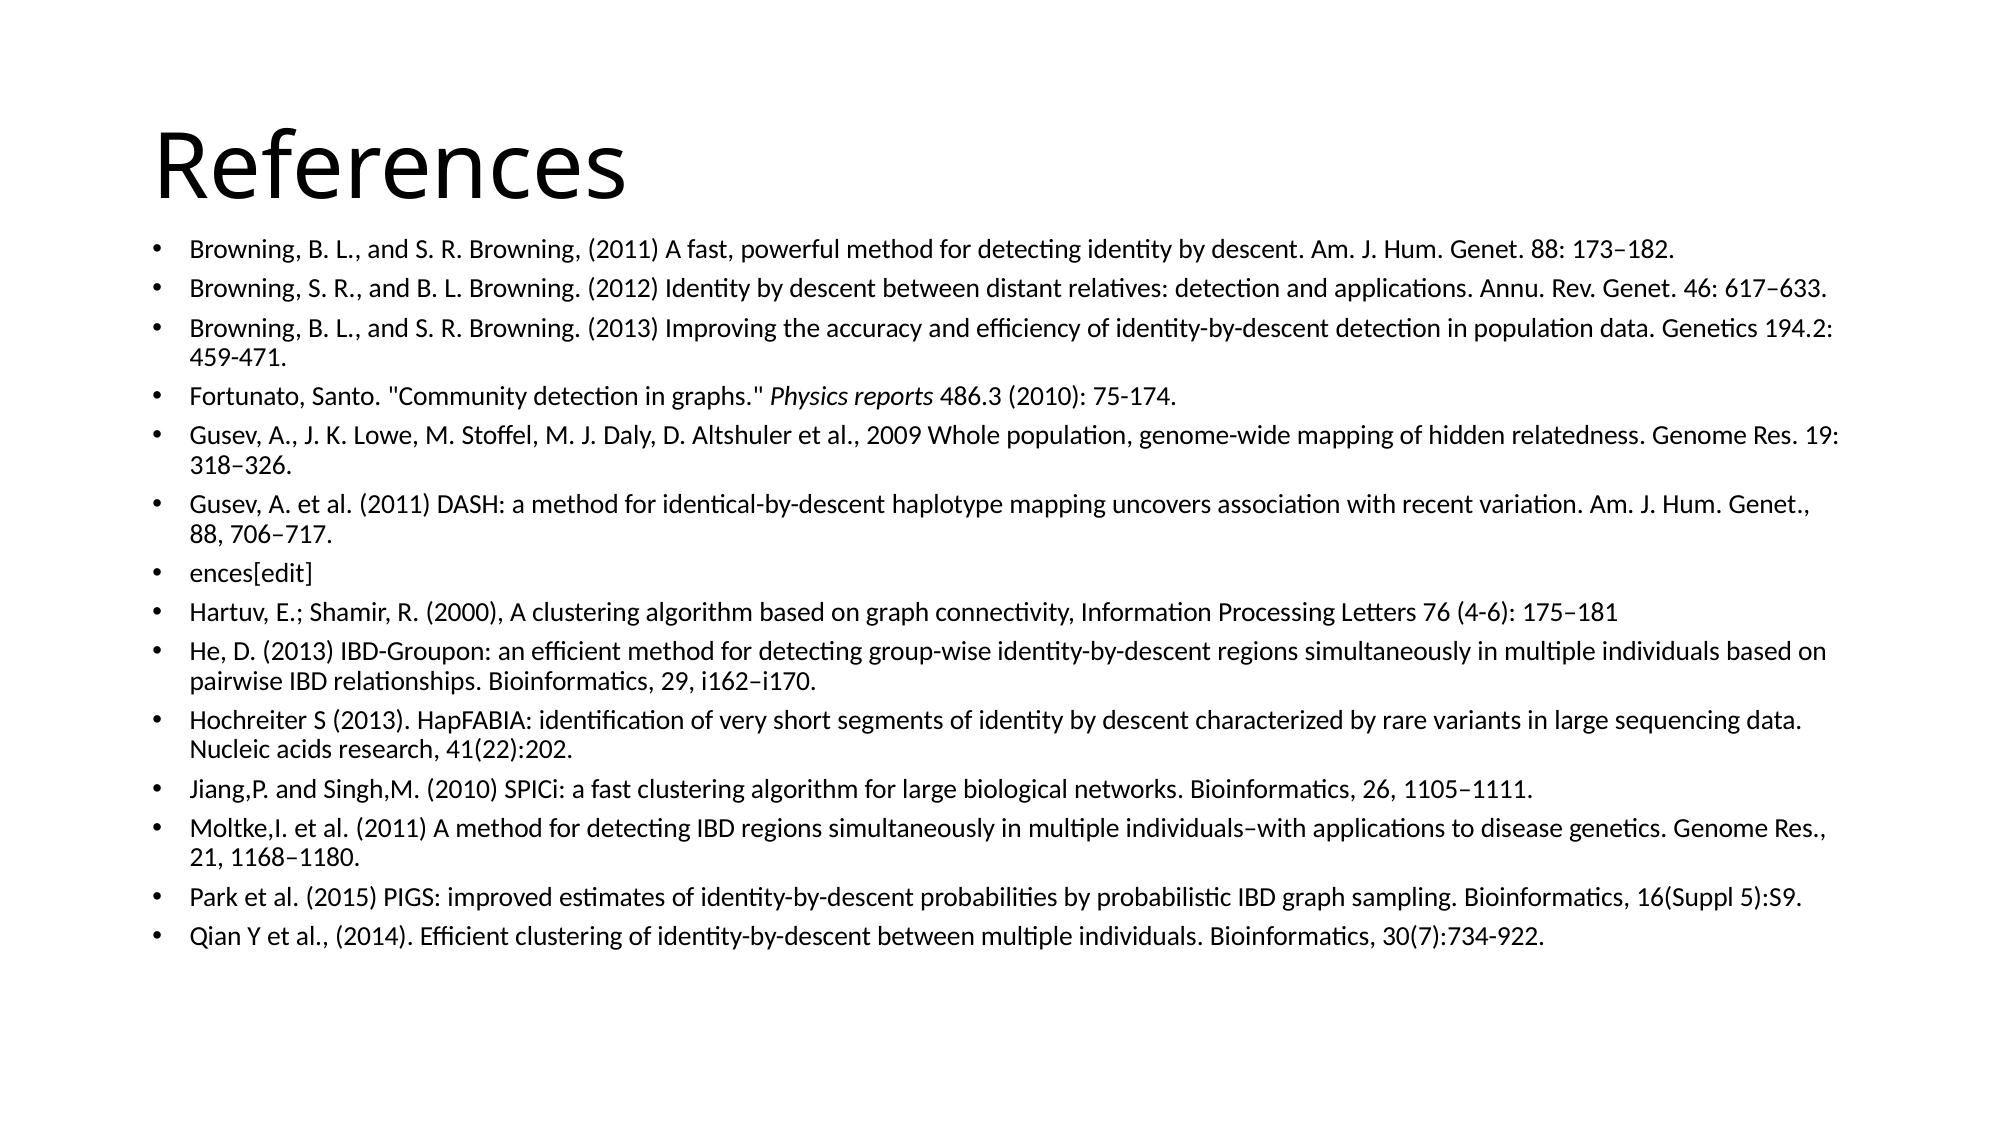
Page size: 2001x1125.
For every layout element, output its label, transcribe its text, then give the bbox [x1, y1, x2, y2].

list Browning, B. L., and S. R. Browning, (2011) A fast, powerful method for detecting identity by descent. Am. J. Hum. Genet. 88: 173–182. Browning, S. R., and B. L. Browning. (2012) Identity by descent between distant relatives: detection and applications. Annu. Rev. Genet. 46: 617–633. Browning, B. L., and S. R. Browning. (2013) Improving the accuracy and efficiency of identity-by-descent detection in population data. Genetics 194.2: 459-471. Fortunato, Santo. "Community detection in graphs." Physics reports 486.3 (2010): 75-174. Gusev, A., J. K. Lowe, M. Stoffel, M. J. Daly, D. Altshuler et al., 2009 Whole population, genome-wide mapping of hidden relatedness. Genome Res. 19: 318–326. Gusev, A. et al. (2011) DASH: a method for identical-by-descent haplotype mapping uncovers association with recent variation. Am. J. Hum. Genet., 88, 706–717. ences[edit] Hartuv, E.; Shamir, R. (2000), A clustering algorithm based on graph connectivity, Information Processing Letters 76 (4-6): 175–181 He, D. (2013) IBD-Groupon: an efficient method for detecting group-wise identity-by-descent regions simultaneously in multiple individuals based on pairwise IBD relationships. Bioinformatics, 29, i162–i170. Hochreiter S (2013). HapFABIA: identification of very short segments of identity by descent characterized by rare variants in large sequencing data. Nucleic acids research, 41(22):202. Jiang,P. and Singh,M. (2010) SPICi: a fast clustering algorithm for large biological networks. Bioinformatics, 26, 1105–1111. Moltke,I. et al. (2011) A method for detecting IBD regions simultaneously in multiple individuals–with applications to disease genetics. Genome Res., 21, 1168–1180. Park et al. (2015) PIGS: improved estimates of identity-by-descent probabilities by probabilistic IBD graph sampling. Bioinformatics, 16(Suppl 5):S9. Qian Y et al., (2014). Efficient clustering of identity-by-descent between multiple individuals. Bioinformatics, 30(7):734-922. [137, 227, 1863, 1014]
title References [137, 59, 1863, 227]
